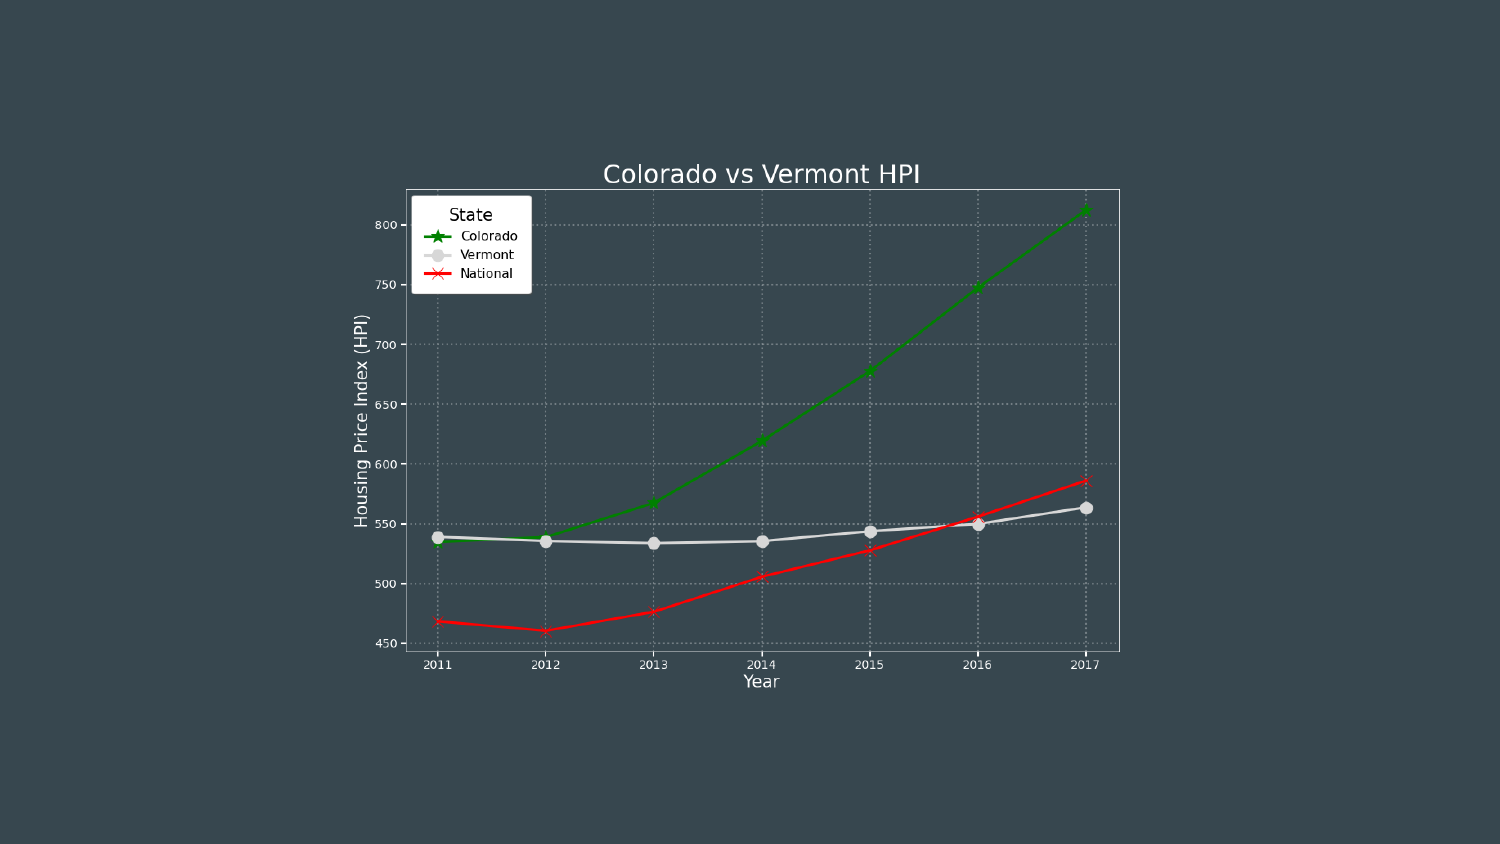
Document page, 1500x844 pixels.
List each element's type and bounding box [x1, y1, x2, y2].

picture [290, 115, 1210, 729]
